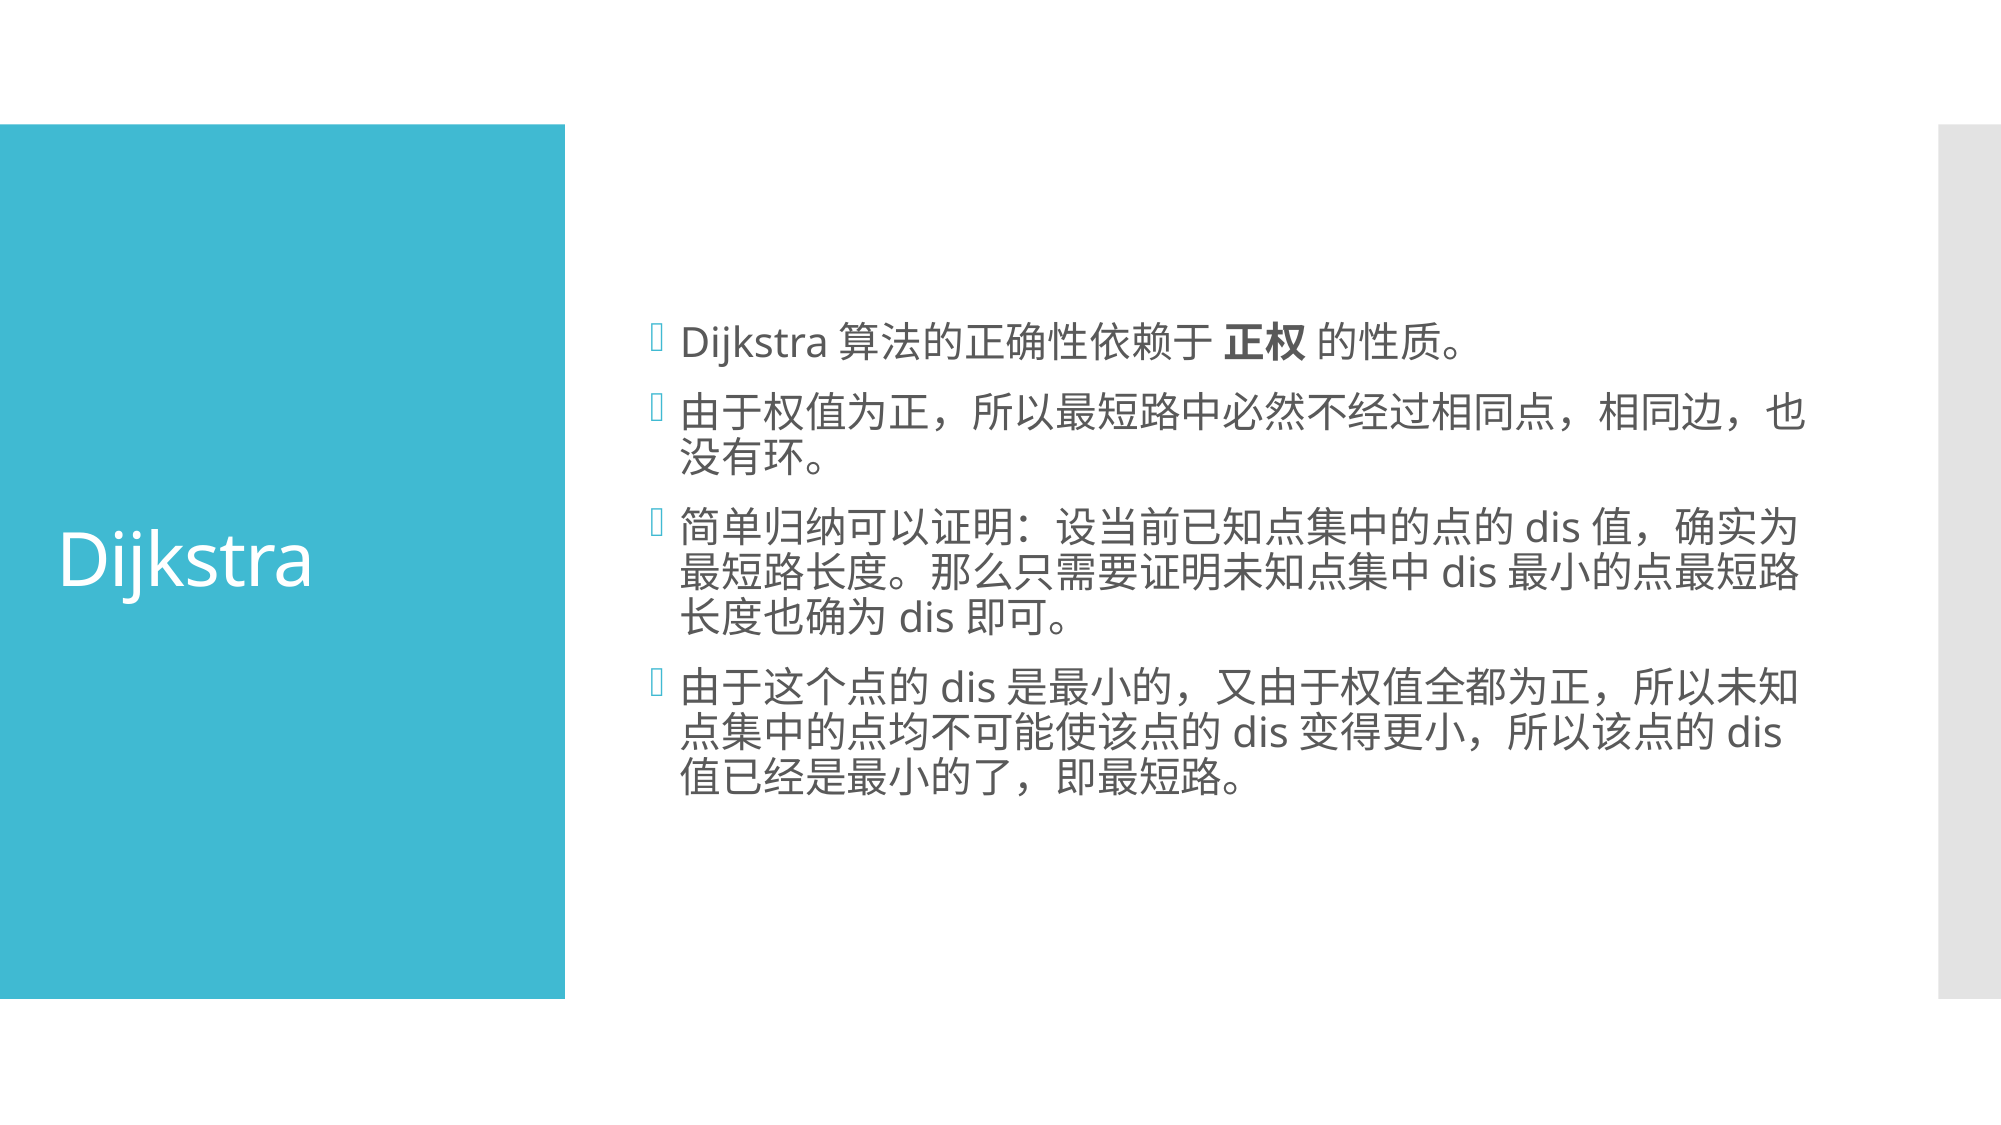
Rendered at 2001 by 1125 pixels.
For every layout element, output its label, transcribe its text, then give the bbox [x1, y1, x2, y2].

title Dijkstra [41, 184, 525, 940]
list Dijkstra算法的正确性依赖于 正权 的性质。 由于权值为正，所以最短路中必然不经过相同点，相同边，也没有环。 简单归纳可以证明：设当前已知点集中的点的dis值，确实为最短路长度。那么只需要证明未知点集中dis最小的点最短路长度也确为dis即可。 由于这个点的dis是最小的，又由于权值全都为正，所以未知点集中的点均不可能使该点的dis变得更小，所以该点的dis值已经是最小的了，即最短路。 [634, 141, 1835, 982]
